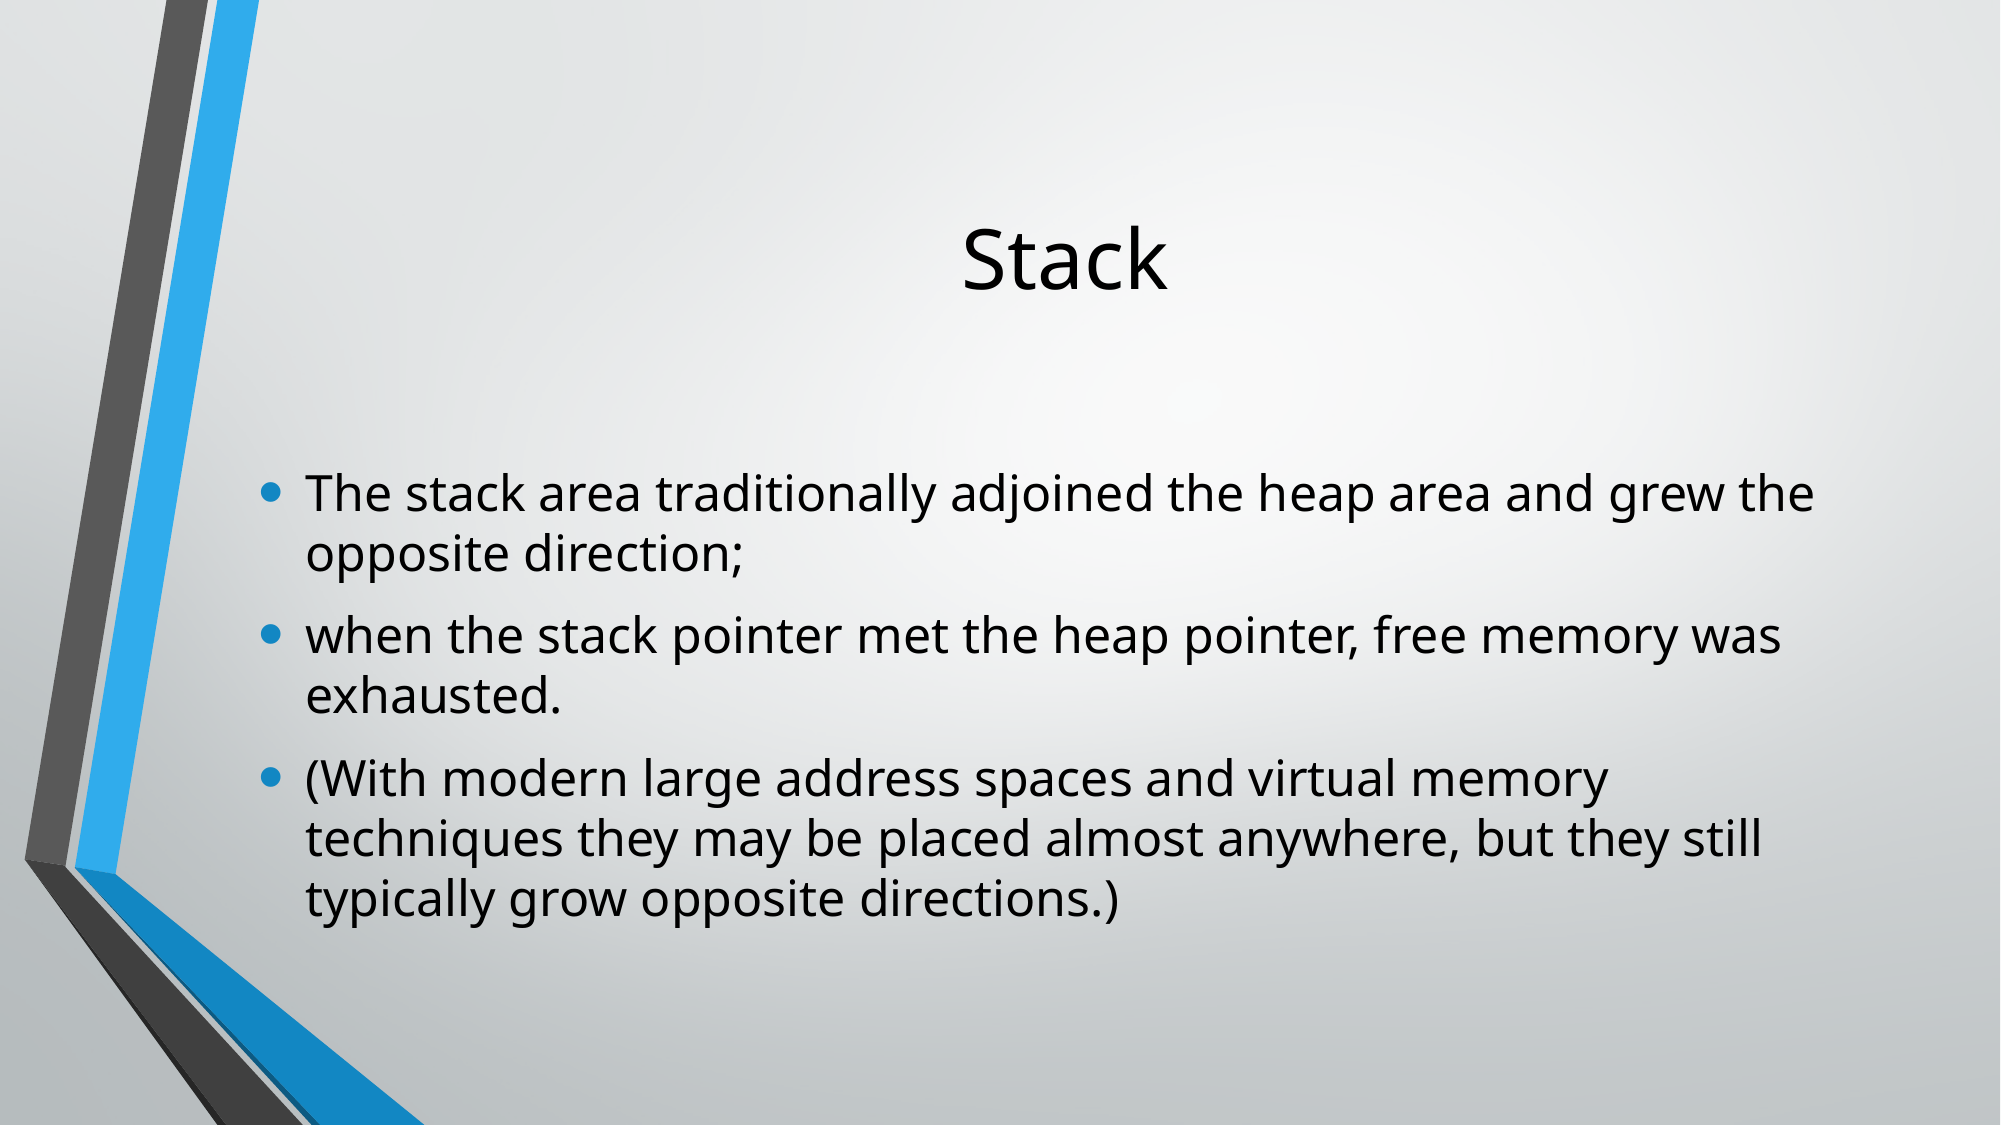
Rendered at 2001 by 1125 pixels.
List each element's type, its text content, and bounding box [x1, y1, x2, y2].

list The stack area traditionally adjoined the heap area and grew the opposite direction; when the stack pointer met the heap pointer, free memory was exhausted. (With modern large address spaces and virtual memory techniques they may be placed almost anywhere, but they still typically grow opposite directions.) [243, 437, 1887, 950]
title Stack [243, 112, 1887, 400]
